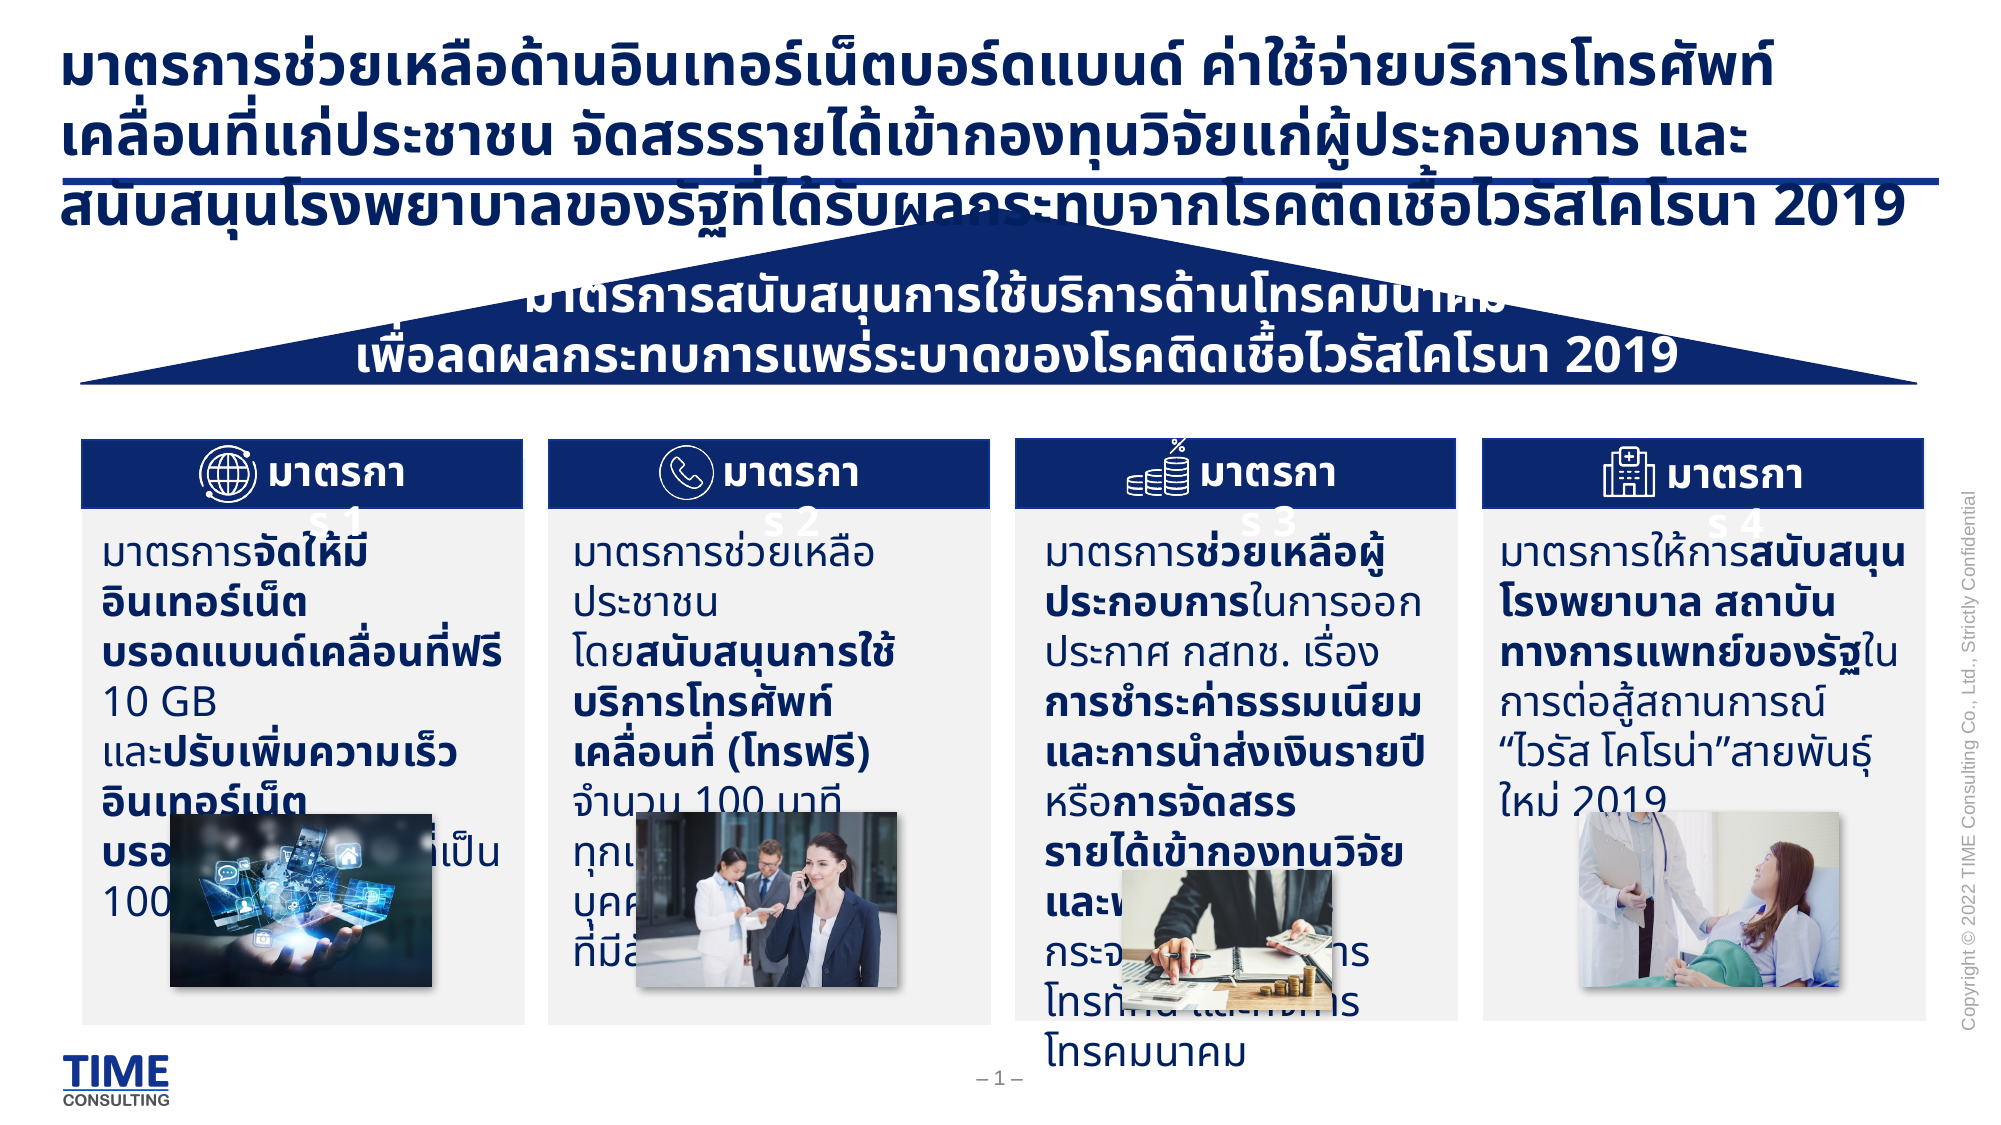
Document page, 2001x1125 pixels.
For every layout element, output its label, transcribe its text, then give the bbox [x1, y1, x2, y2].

text_box [881, 439, 990, 509]
picture [659, 445, 714, 500]
picture [635, 812, 897, 987]
text_box มาตรการให้การสนับสนุนโรงพยาบาล สถาบันทางการแพทย์ของรัฐใน การต่อสู้สถานการณ์ “ไวรัส โคโรน่า”สายพันธุ์ใหม่ 2019 [1484, 516, 1934, 882]
picture [169, 814, 432, 987]
text_box [548, 509, 990, 1024]
text_box มาตรการจัดให้มีอินเทอร์เน็ต บรอดแบนด์เคลื่อนที่ฟรี 10 GB และปรับเพิ่มความเร็วอินเทอร์เน็ต บรอดแบนด์ประจำที่เป็น 100 Mbps [86, 516, 524, 932]
text_box มาตรการ 3 [1179, 437, 1358, 553]
picture [1124, 433, 1191, 500]
text_box มาตรการ 1 [248, 437, 427, 553]
text_box [81, 439, 248, 509]
text_box [548, 439, 702, 509]
picture [1122, 870, 1332, 1010]
text_box [1016, 509, 1179, 1020]
text_box [1358, 438, 1456, 509]
text_box [80, 375, 116, 385]
text_box มาตรการช่วยเหลือประชาชน โดยสนับสนุนการใช้บริการโทรศัพท์ เคลื่อนที่ (โทรฟรี) จำนวน 100 นาที ทุกเครือข่ายสำหรับบุคคลธรรมดา ที่มีสัญชาติไทย [557, 516, 989, 982]
text_box มาตรการ 4 [1646, 439, 1825, 555]
picture [1579, 812, 1839, 987]
text_box [83, 458, 525, 1024]
text_box มาตรการช่วยเหลือด้านอินเทอร์เน็ตบอร์ดแบนด์ ค่าใช้จ่ายบริการโทรศัพท์เคลื่อนที่แก่ประชาชน จัดสรรรายได้เข้ากองทุนวิจัยแก่ผู้ประกอบการ และสนับสนุนโรงพยาบาลของรัฐที่ได้รับผลกระทบจากโรคติดเชื้อไวรัสโคโรนา 2019 [44, 19, 1971, 245]
text_box มาตรการช่วยเหลือผู้ประกอบการในการออกประกาศ กสทช. เรื่อง การชำระค่าธรรมเนียมและการนำส่งเงินรายปีหรือการจัดสรร รายได้เข้ากองทุนวิจัยและพัฒนากิจการกระจายเสียง กิจการโทรทัศน์ และกิจการโทรคมนาคม [1029, 516, 1443, 1082]
text_box [1358, 439, 1458, 1020]
text_box [757, 245, 1240, 254]
text_box [1482, 438, 1924, 509]
text_box [427, 439, 523, 509]
text_box [1483, 509, 1925, 1020]
picture [199, 445, 257, 503]
picture [63, 1055, 169, 1106]
text_box [1015, 438, 1179, 509]
text_box มาตรการสนับสนุนการใช้บริการด้านโทรคมนาคม เพื่อลดผลกระทบการแพร่ระบาดของโรคติดเชื้อไวรัสโคโรนา 2019 [116, 254, 1917, 390]
text_box มาตรการ 2 [702, 437, 881, 553]
picture [1598, 441, 1660, 502]
text_box [1825, 439, 1925, 516]
